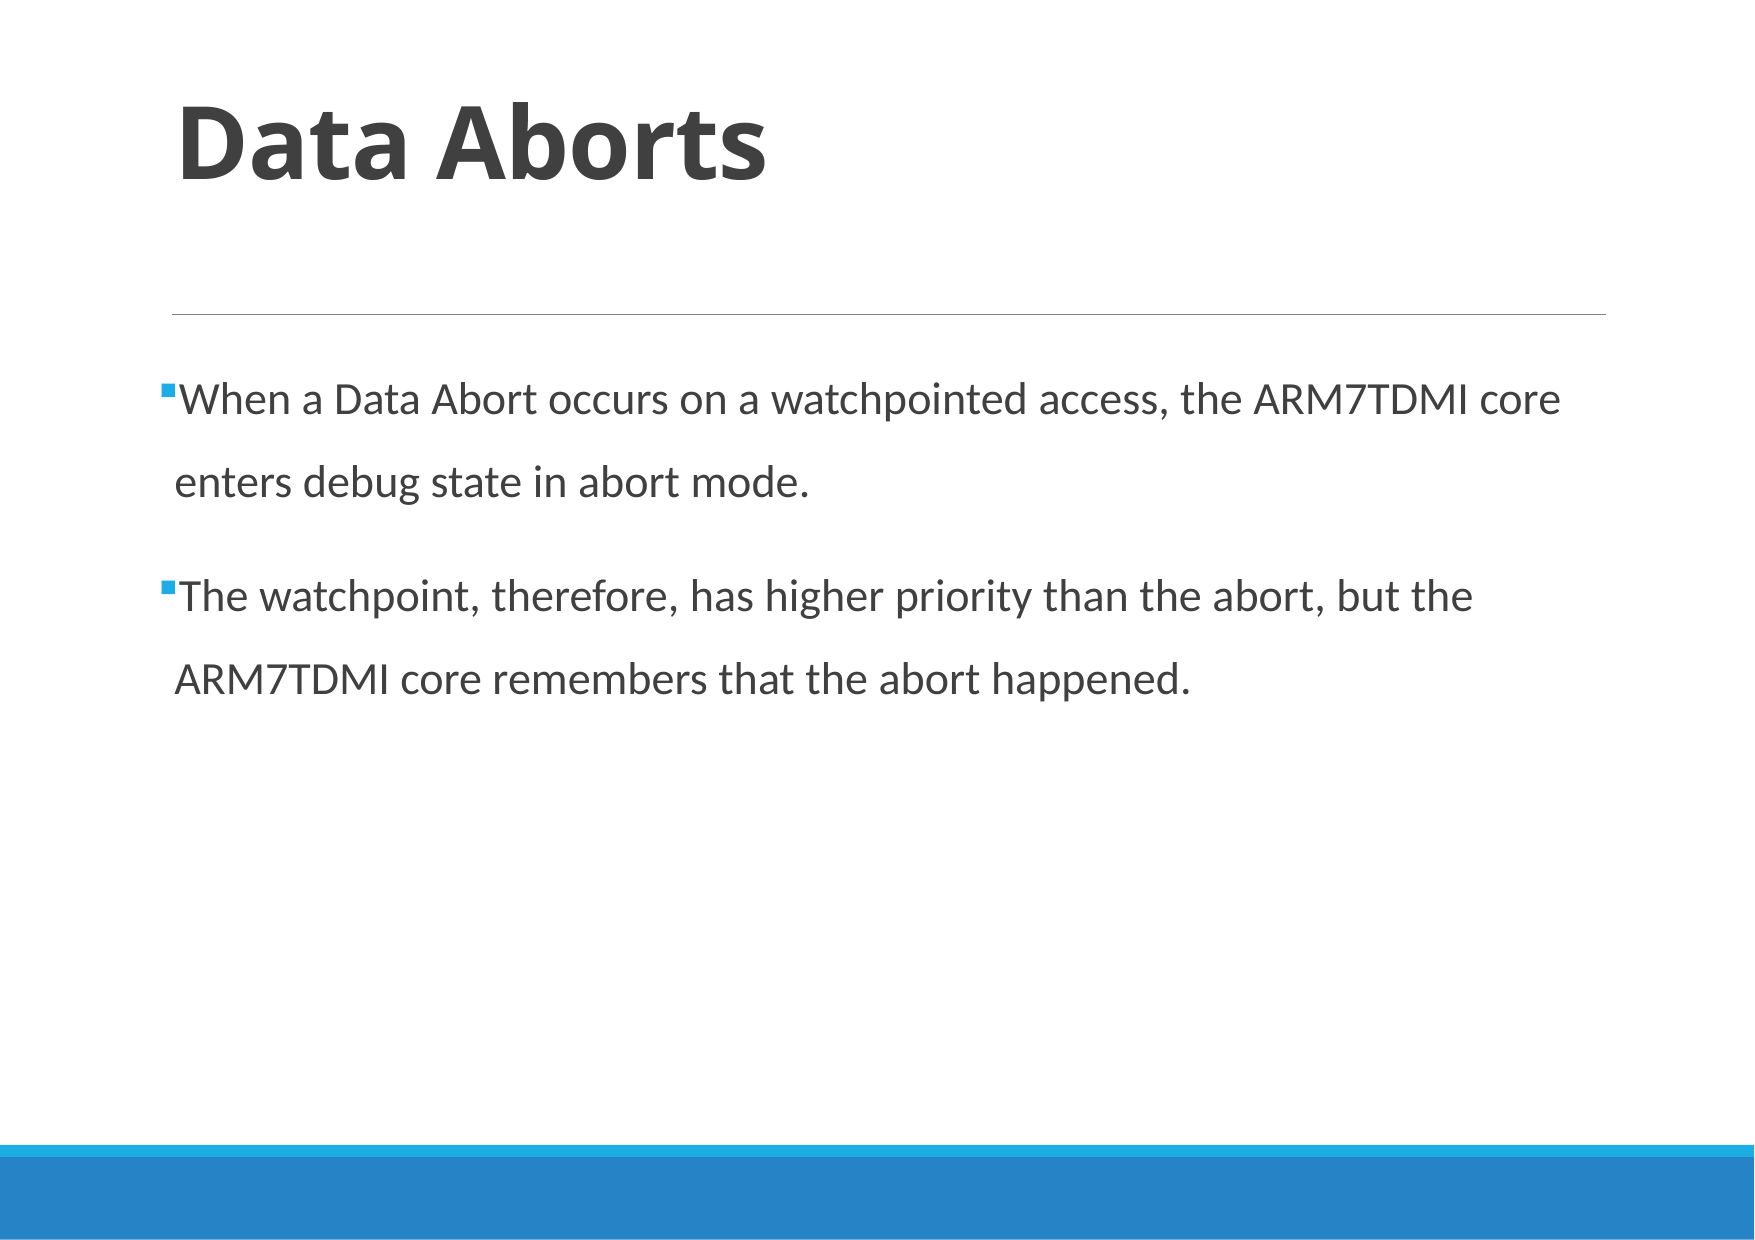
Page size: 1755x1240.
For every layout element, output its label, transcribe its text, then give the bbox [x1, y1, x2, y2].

title Data Aborts [132, 88, 1581, 208]
list When a Data Abort occurs on a watchpointed access, the ARM7TDMI core enters debug state in abort mode. The watchpoint, therefore, has higher priority than the abort, but the ARM7TDMI core remembers that the abort happened. [157, 333, 1606, 1061]
